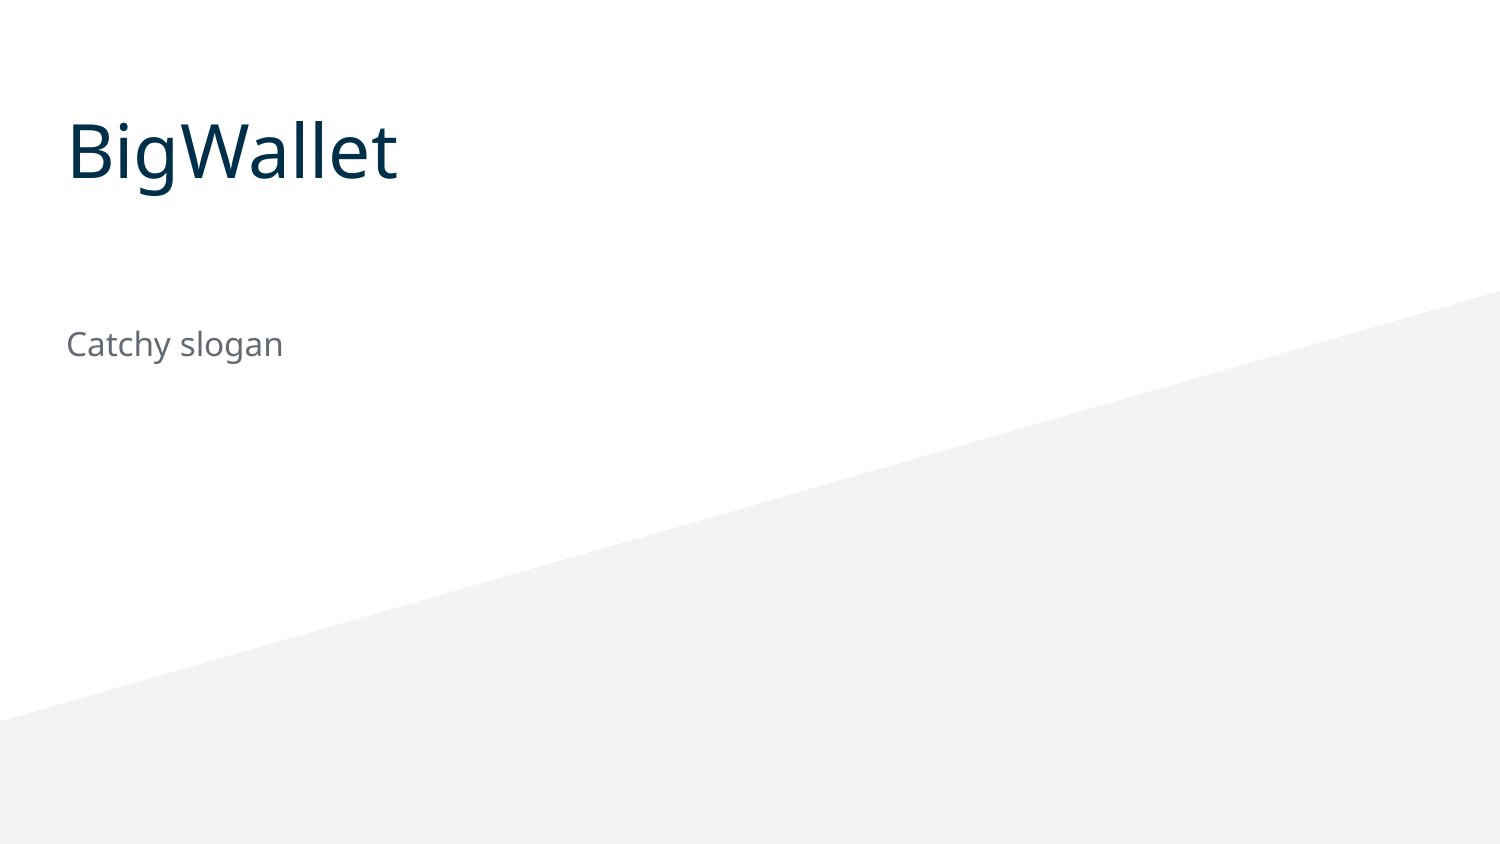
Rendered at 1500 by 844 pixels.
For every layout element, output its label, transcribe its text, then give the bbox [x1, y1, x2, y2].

subtitle Catchy slogan [51, 308, 748, 430]
title BigWallet [51, 88, 1449, 299]
